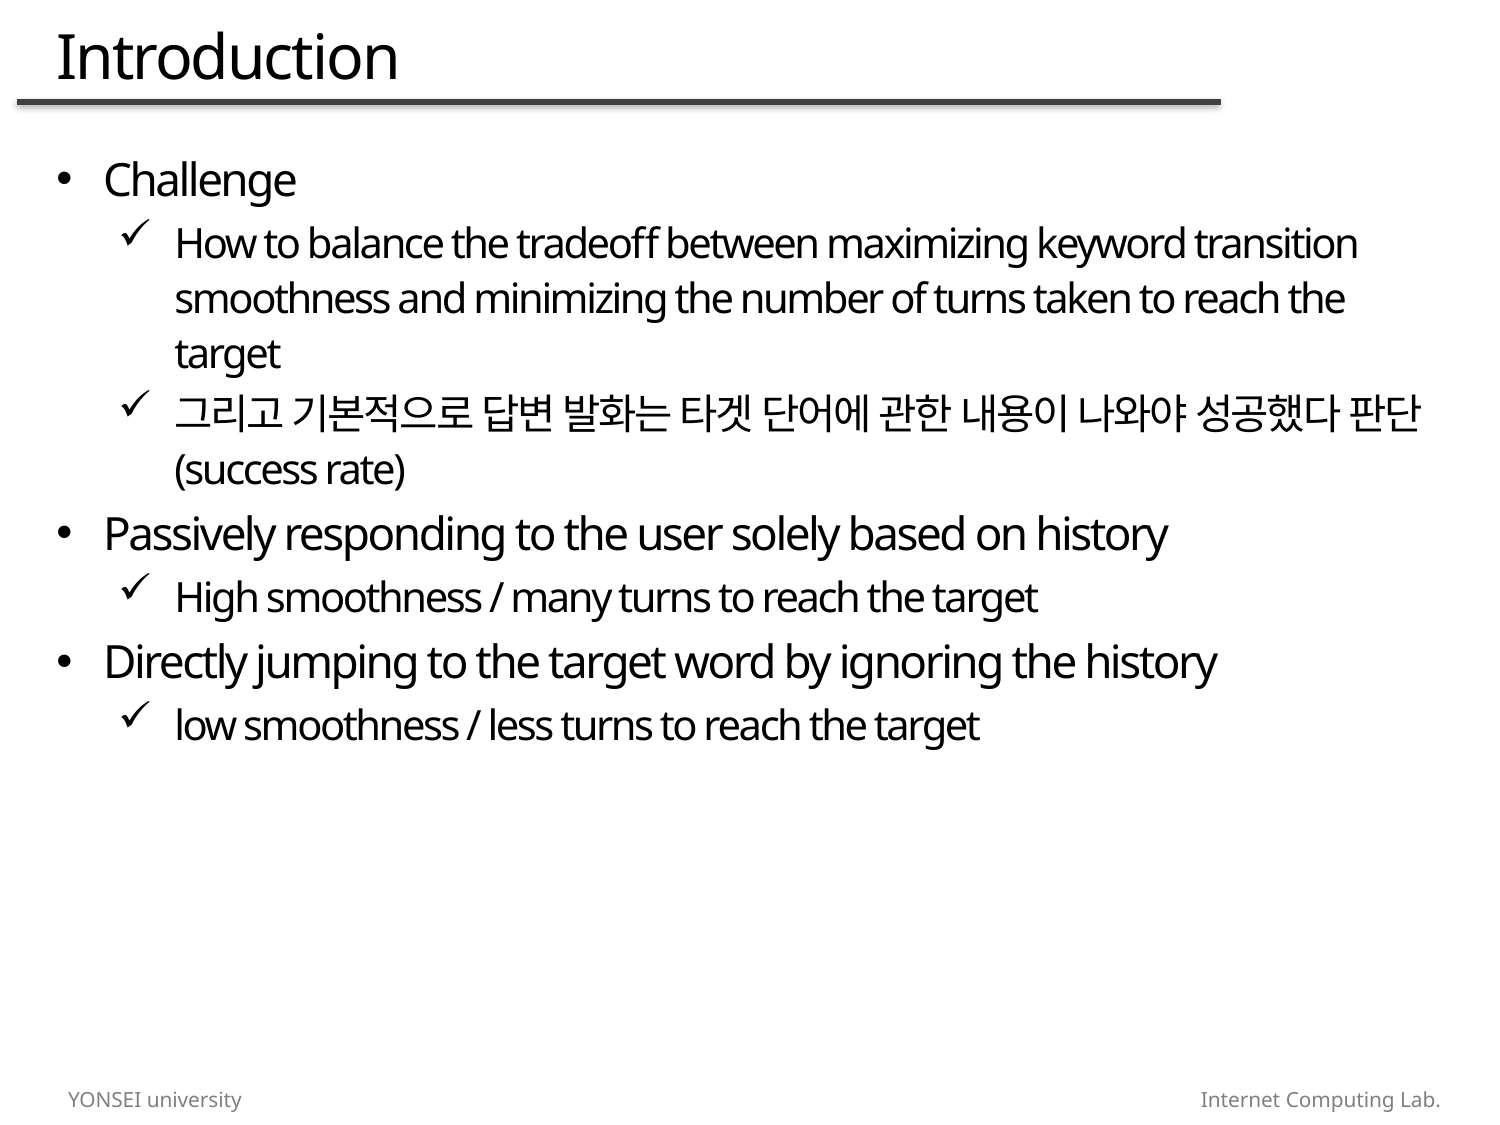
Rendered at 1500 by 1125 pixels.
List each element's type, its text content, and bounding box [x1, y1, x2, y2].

list Challenge How to balance the tradeoff between maximizing keyword transition smoothness and minimizing the number of turns taken to reach the target 그리고 기본적으로 답변 발화는 타겟 단어에 관한 내용이 나와야 성공했다 판단 (success rate) Passively responding to the user solely based on history High smoothness / many turns to reach the target Directly jumping to the target word by ignoring the history low smoothness / less turns to reach the target [41, 137, 1459, 1083]
title Introduction [41, 19, 1459, 90]
